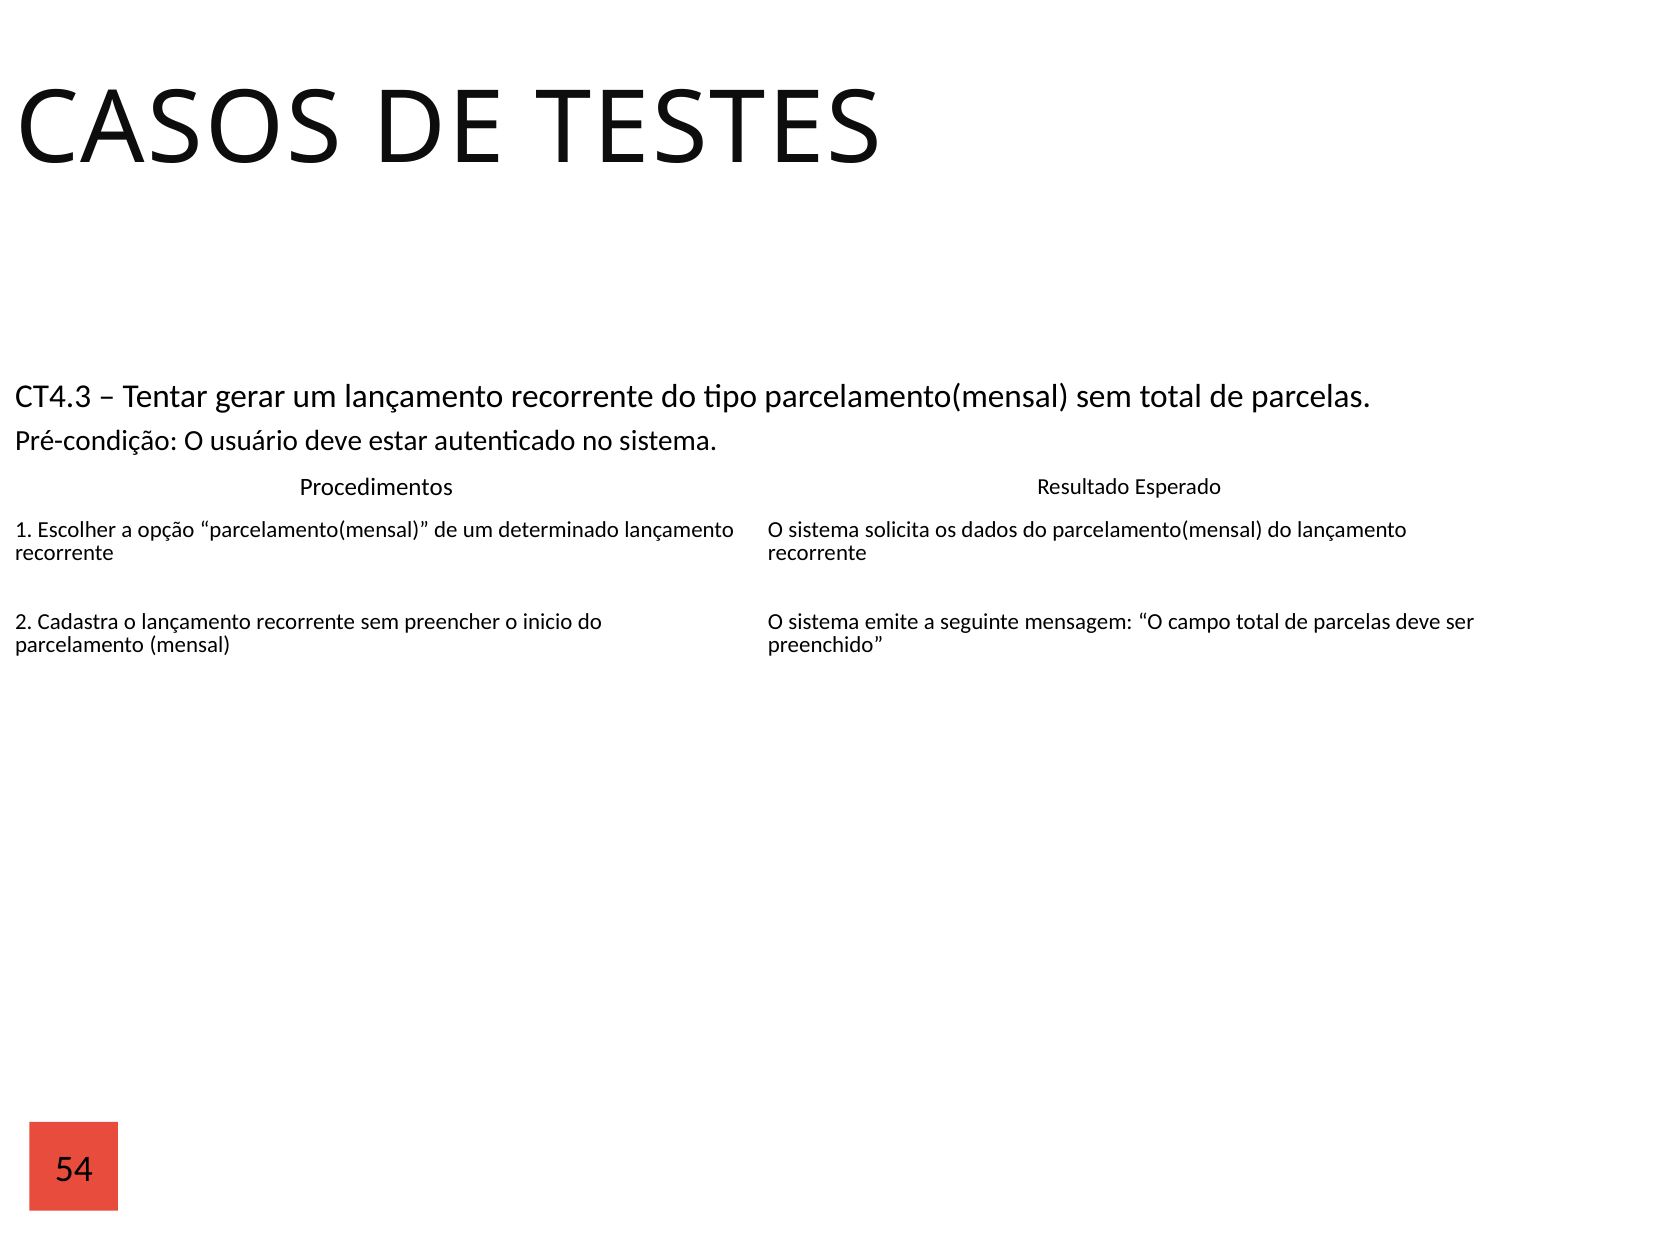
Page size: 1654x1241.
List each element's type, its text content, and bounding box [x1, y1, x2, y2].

text_box 54 [29, 1121, 118, 1211]
table_cell Resultado Esperado [753, 469, 1506, 513]
table_cell Procedimentos [0, 469, 753, 513]
table_cell O sistema emite a seguinte mensagem: “O campo total de parcelas deve ser preenchido” [753, 605, 1506, 697]
title Casos de Testes [0, 59, 1536, 207]
table_cell 2. Cadastra o lançamento recorrente sem preencher o inicio do parcelamento (mensal) [0, 605, 753, 697]
table_cell Pré-condição: O usuário deve estar autenticado no sistema. [0, 421, 1506, 469]
table_cell O sistema solicita os dados do parcelamento(mensal) do lançamento recorrente [753, 513, 1506, 605]
table_header CT4.3 – Tentar gerar um lançamento recorrente do tipo parcelamento(mensal) sem total de parcelas. [0, 375, 1506, 421]
table_cell 1. Escolher a opção “parcelamento(mensal)” de um determinado lançamento recorrente [0, 513, 753, 605]
